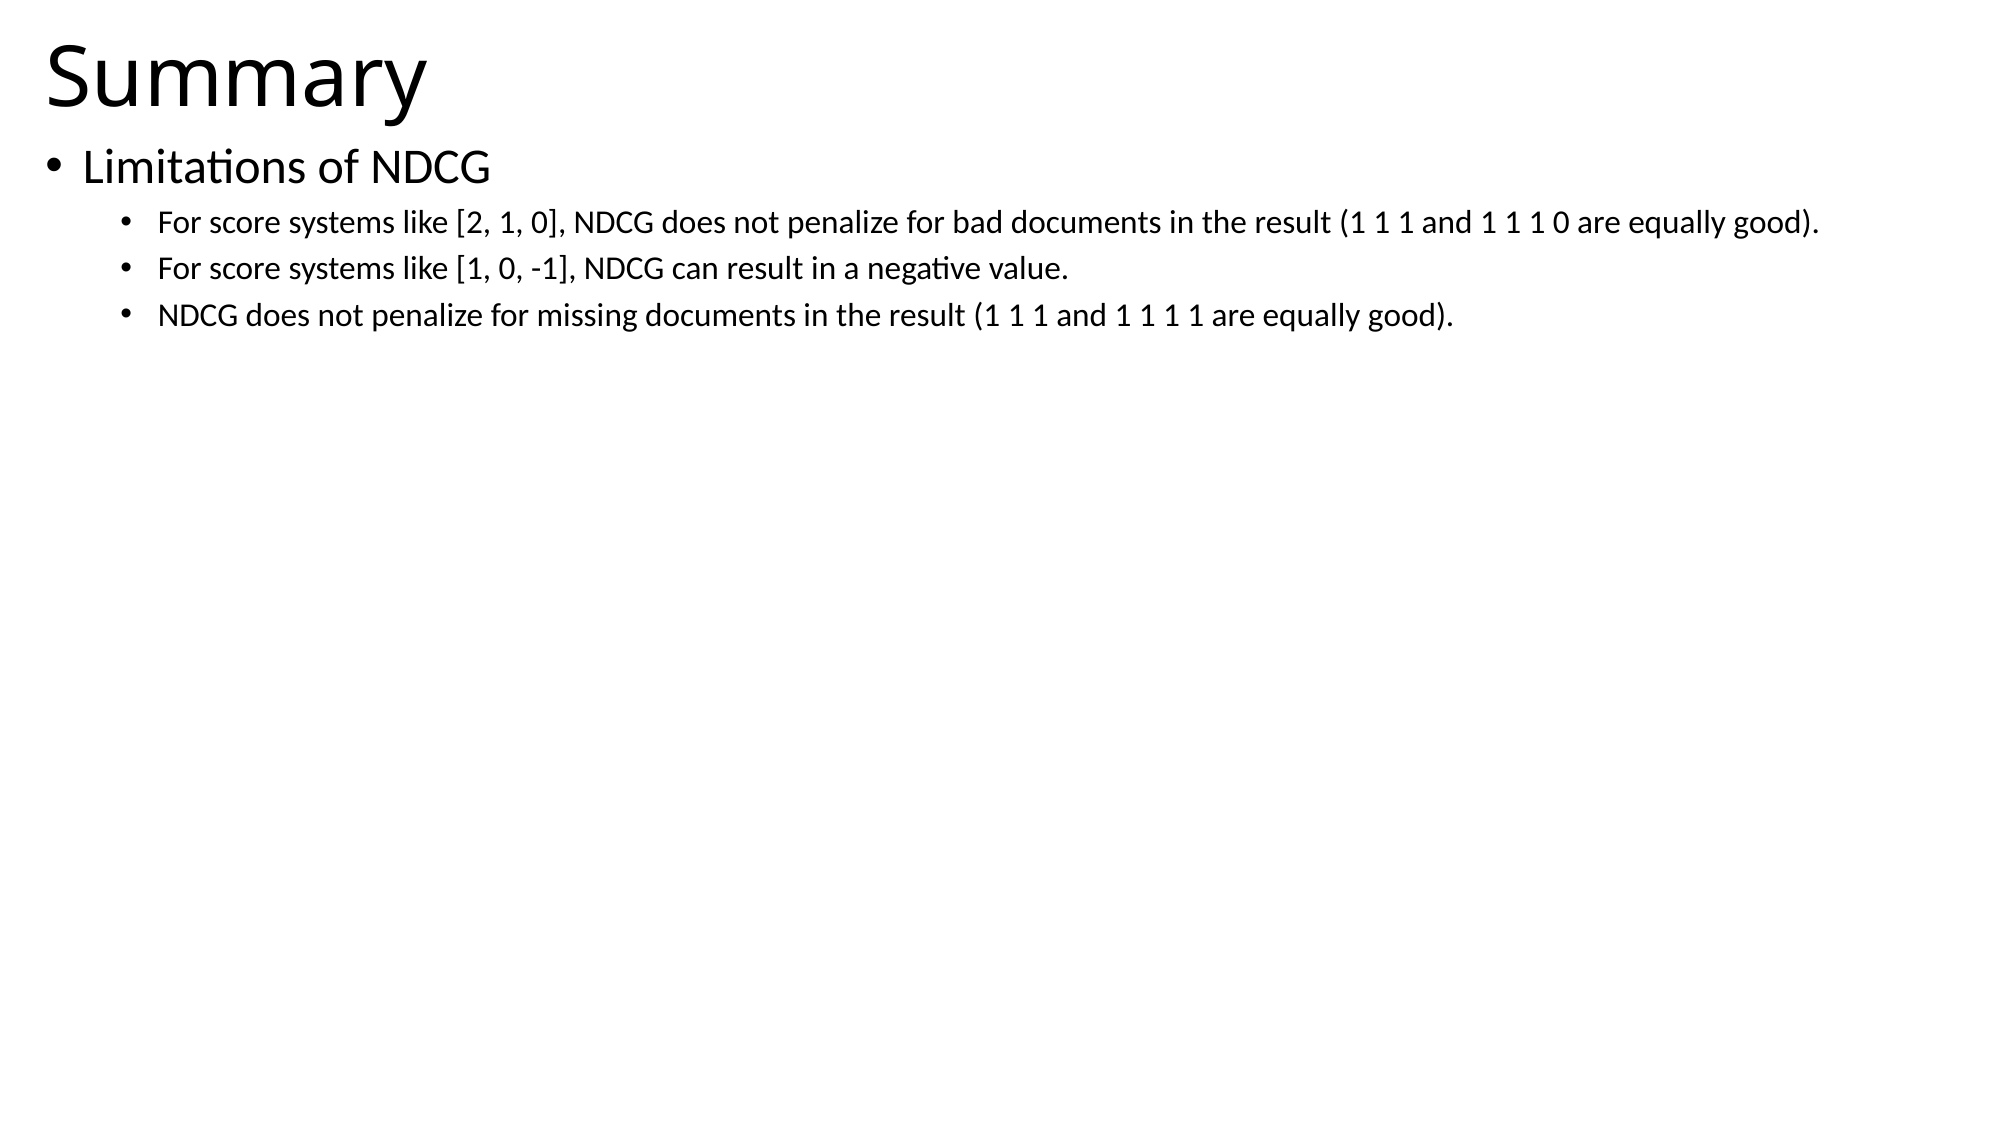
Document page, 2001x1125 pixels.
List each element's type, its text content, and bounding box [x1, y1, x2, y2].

title Summary [30, 26, 1579, 133]
list Limitations of NDCG For score systems like [2, 1, 0], NDCG does not penalize for bad documents in the result (1 1 1 and 1 1 1 0 are equally good). For score systems like [1, 0, -1], NDCG can result in a negative value. NDCG does not penalize for missing documents in the result (1 1 1 and 1 1 1 1 are equally good). [30, 133, 1970, 1112]
